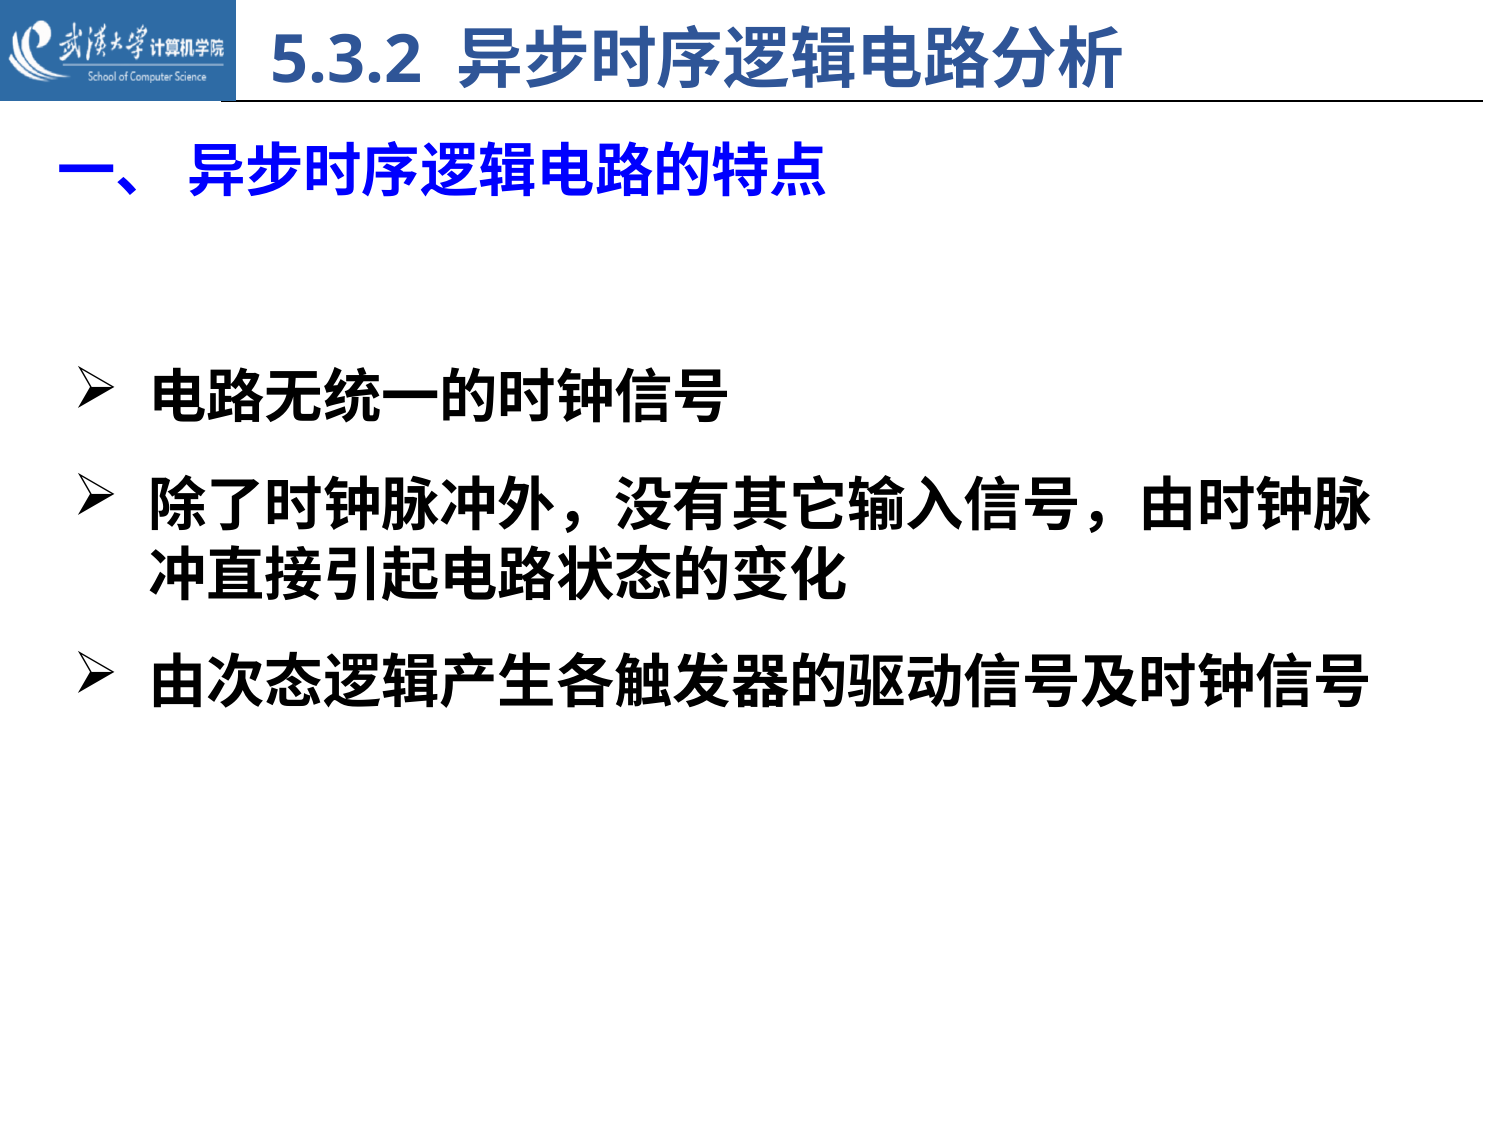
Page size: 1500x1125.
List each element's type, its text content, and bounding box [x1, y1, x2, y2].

text_box 5.3.2 异步时序逻辑电路分析 [255, 8, 1270, 100]
picture [0, 0, 236, 101]
text_box 一、 异步时序逻辑电路的特点 [42, 125, 1386, 211]
text_box 电路无统一的时钟信号 除了时钟脉冲外，没有其它输入信号，由时钟脉冲直接引起电路状态的变化 由次态逻辑产生各触发器的驱动信号及时钟信号 [58, 351, 1396, 722]
